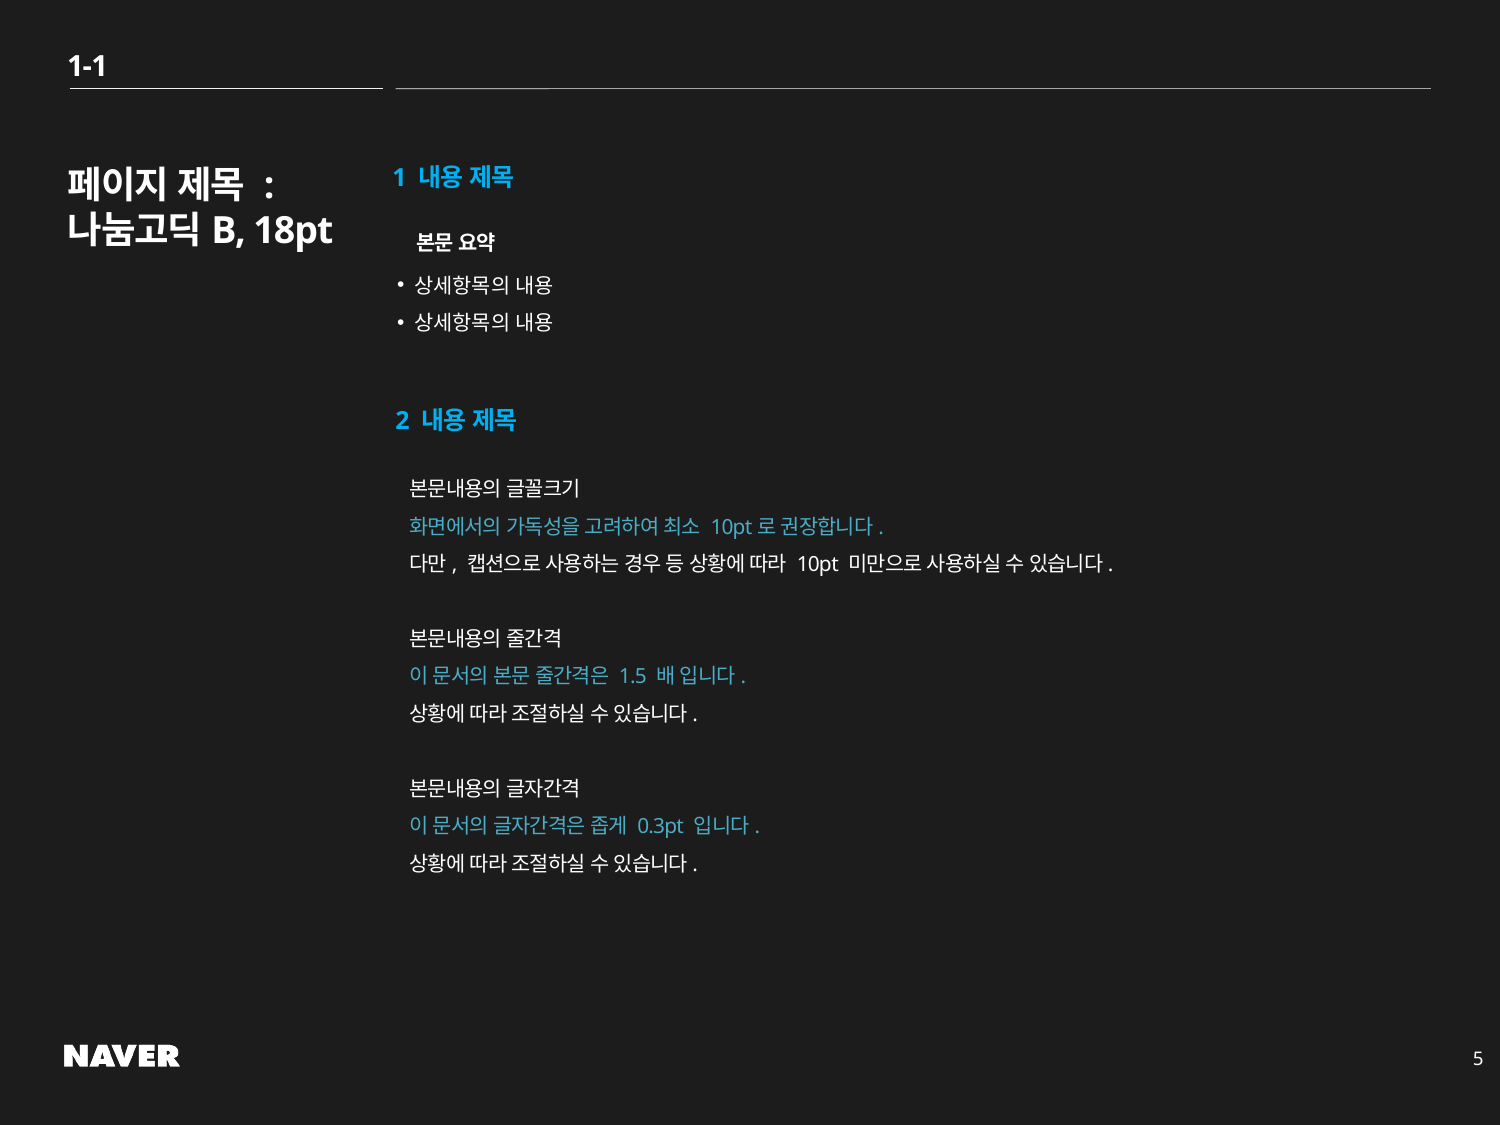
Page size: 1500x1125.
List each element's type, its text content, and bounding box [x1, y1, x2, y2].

text_box 1-1 [52, 39, 123, 90]
text_box 본문내용의 글꼴크기 화면에서의 가독성을 고려하여 최소 10pt로 권장합니다. 다만, 캡션으로 사용하는 경우 등 상황에 따라 10pt 미만으로 사용하실 수 있습니다. 본문내용의 줄간격 이 문서의 본문 줄간격은 1.5 배 입니다. 상황에 따라 조절하실 수 있습니다. 본문내용의 글자간격 이 문서의 글자간격은 좁게 0.3pt 입니다. 상황에 따라 조절하실 수 있습니다. [394, 456, 1340, 883]
text_box 5 [1377, 1039, 1499, 1080]
title 페이지 제목 : 나눔고딕B, 18pt [52, 153, 384, 395]
text_box 본문 요약 [390, 221, 1022, 252]
text_box 1 내용 제목 [384, 154, 803, 199]
text_box 상세항목의 내용 상세항목의 내용 [384, 252, 1091, 368]
picture [64, 1044, 180, 1067]
text_box 2 내용 제목 [380, 397, 948, 443]
